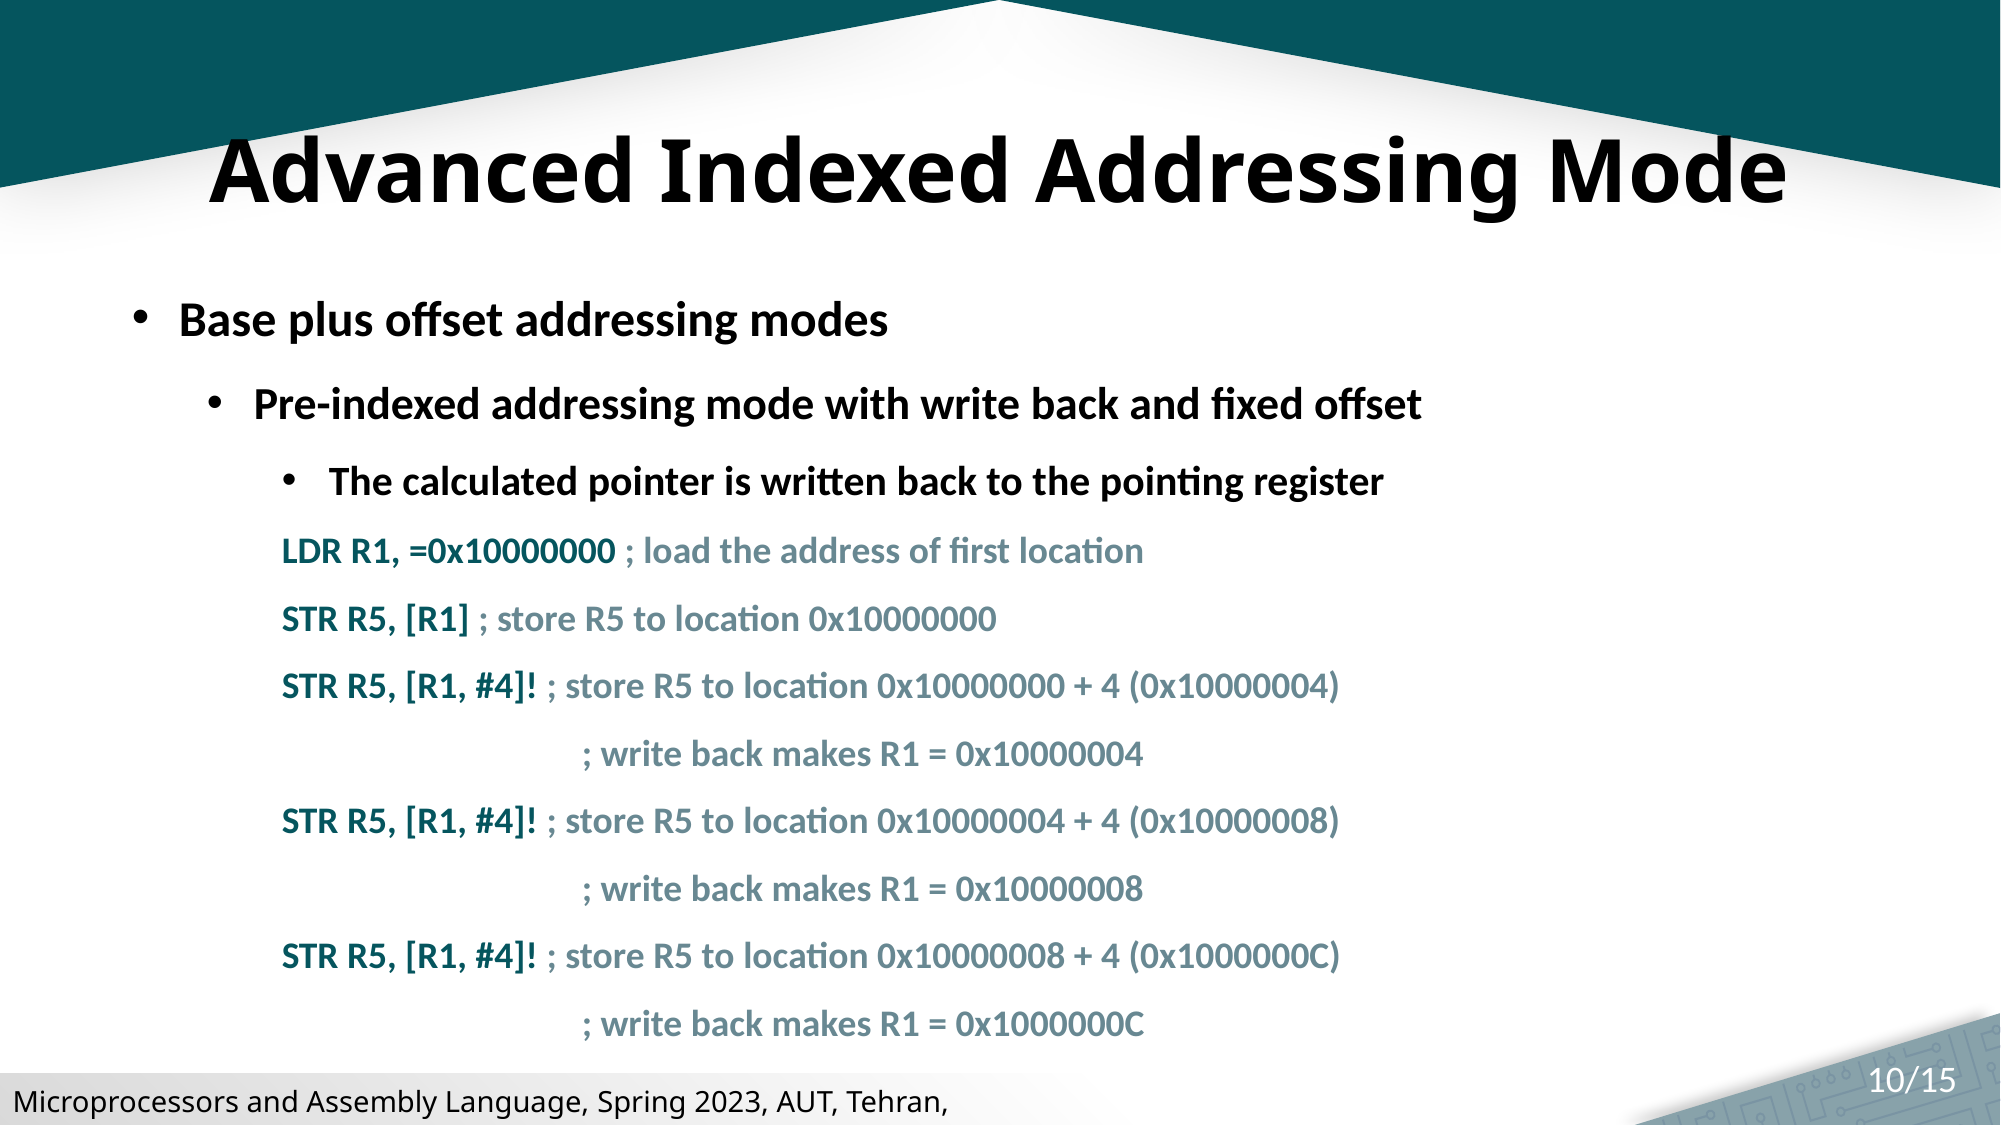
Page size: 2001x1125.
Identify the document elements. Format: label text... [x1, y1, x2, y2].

slide_number 10/15 [1522, 1047, 1973, 1108]
text_box Advanced Indexed Addressing Mode [137, 65, 1863, 248]
text_box Base plus offset addressing modes Pre-indexed addressing mode with write back and fixed offset The calculated pointer is written back to the pointing register LDR R1, =0x10000000 ; load the address of first location STR R5, [R1] ; store R5 to location 0x10000000 STR R5, [R1, #4]! ; store R5 to location 0x10000000 + 4 (0x10000004) ; write back makes R1 = 0x10000004 STR R5, [R1, #4]! ; store R5 to location 0x10000004 + 4 (0x10000008) ; write back makes R1 = 0x10000008 STR R5, [R1, #4]! ; store R5 to location 0x10000008 + 4 (0x1000000C) ; write back makes R1 = 0x1000000C [117, 248, 1934, 1052]
